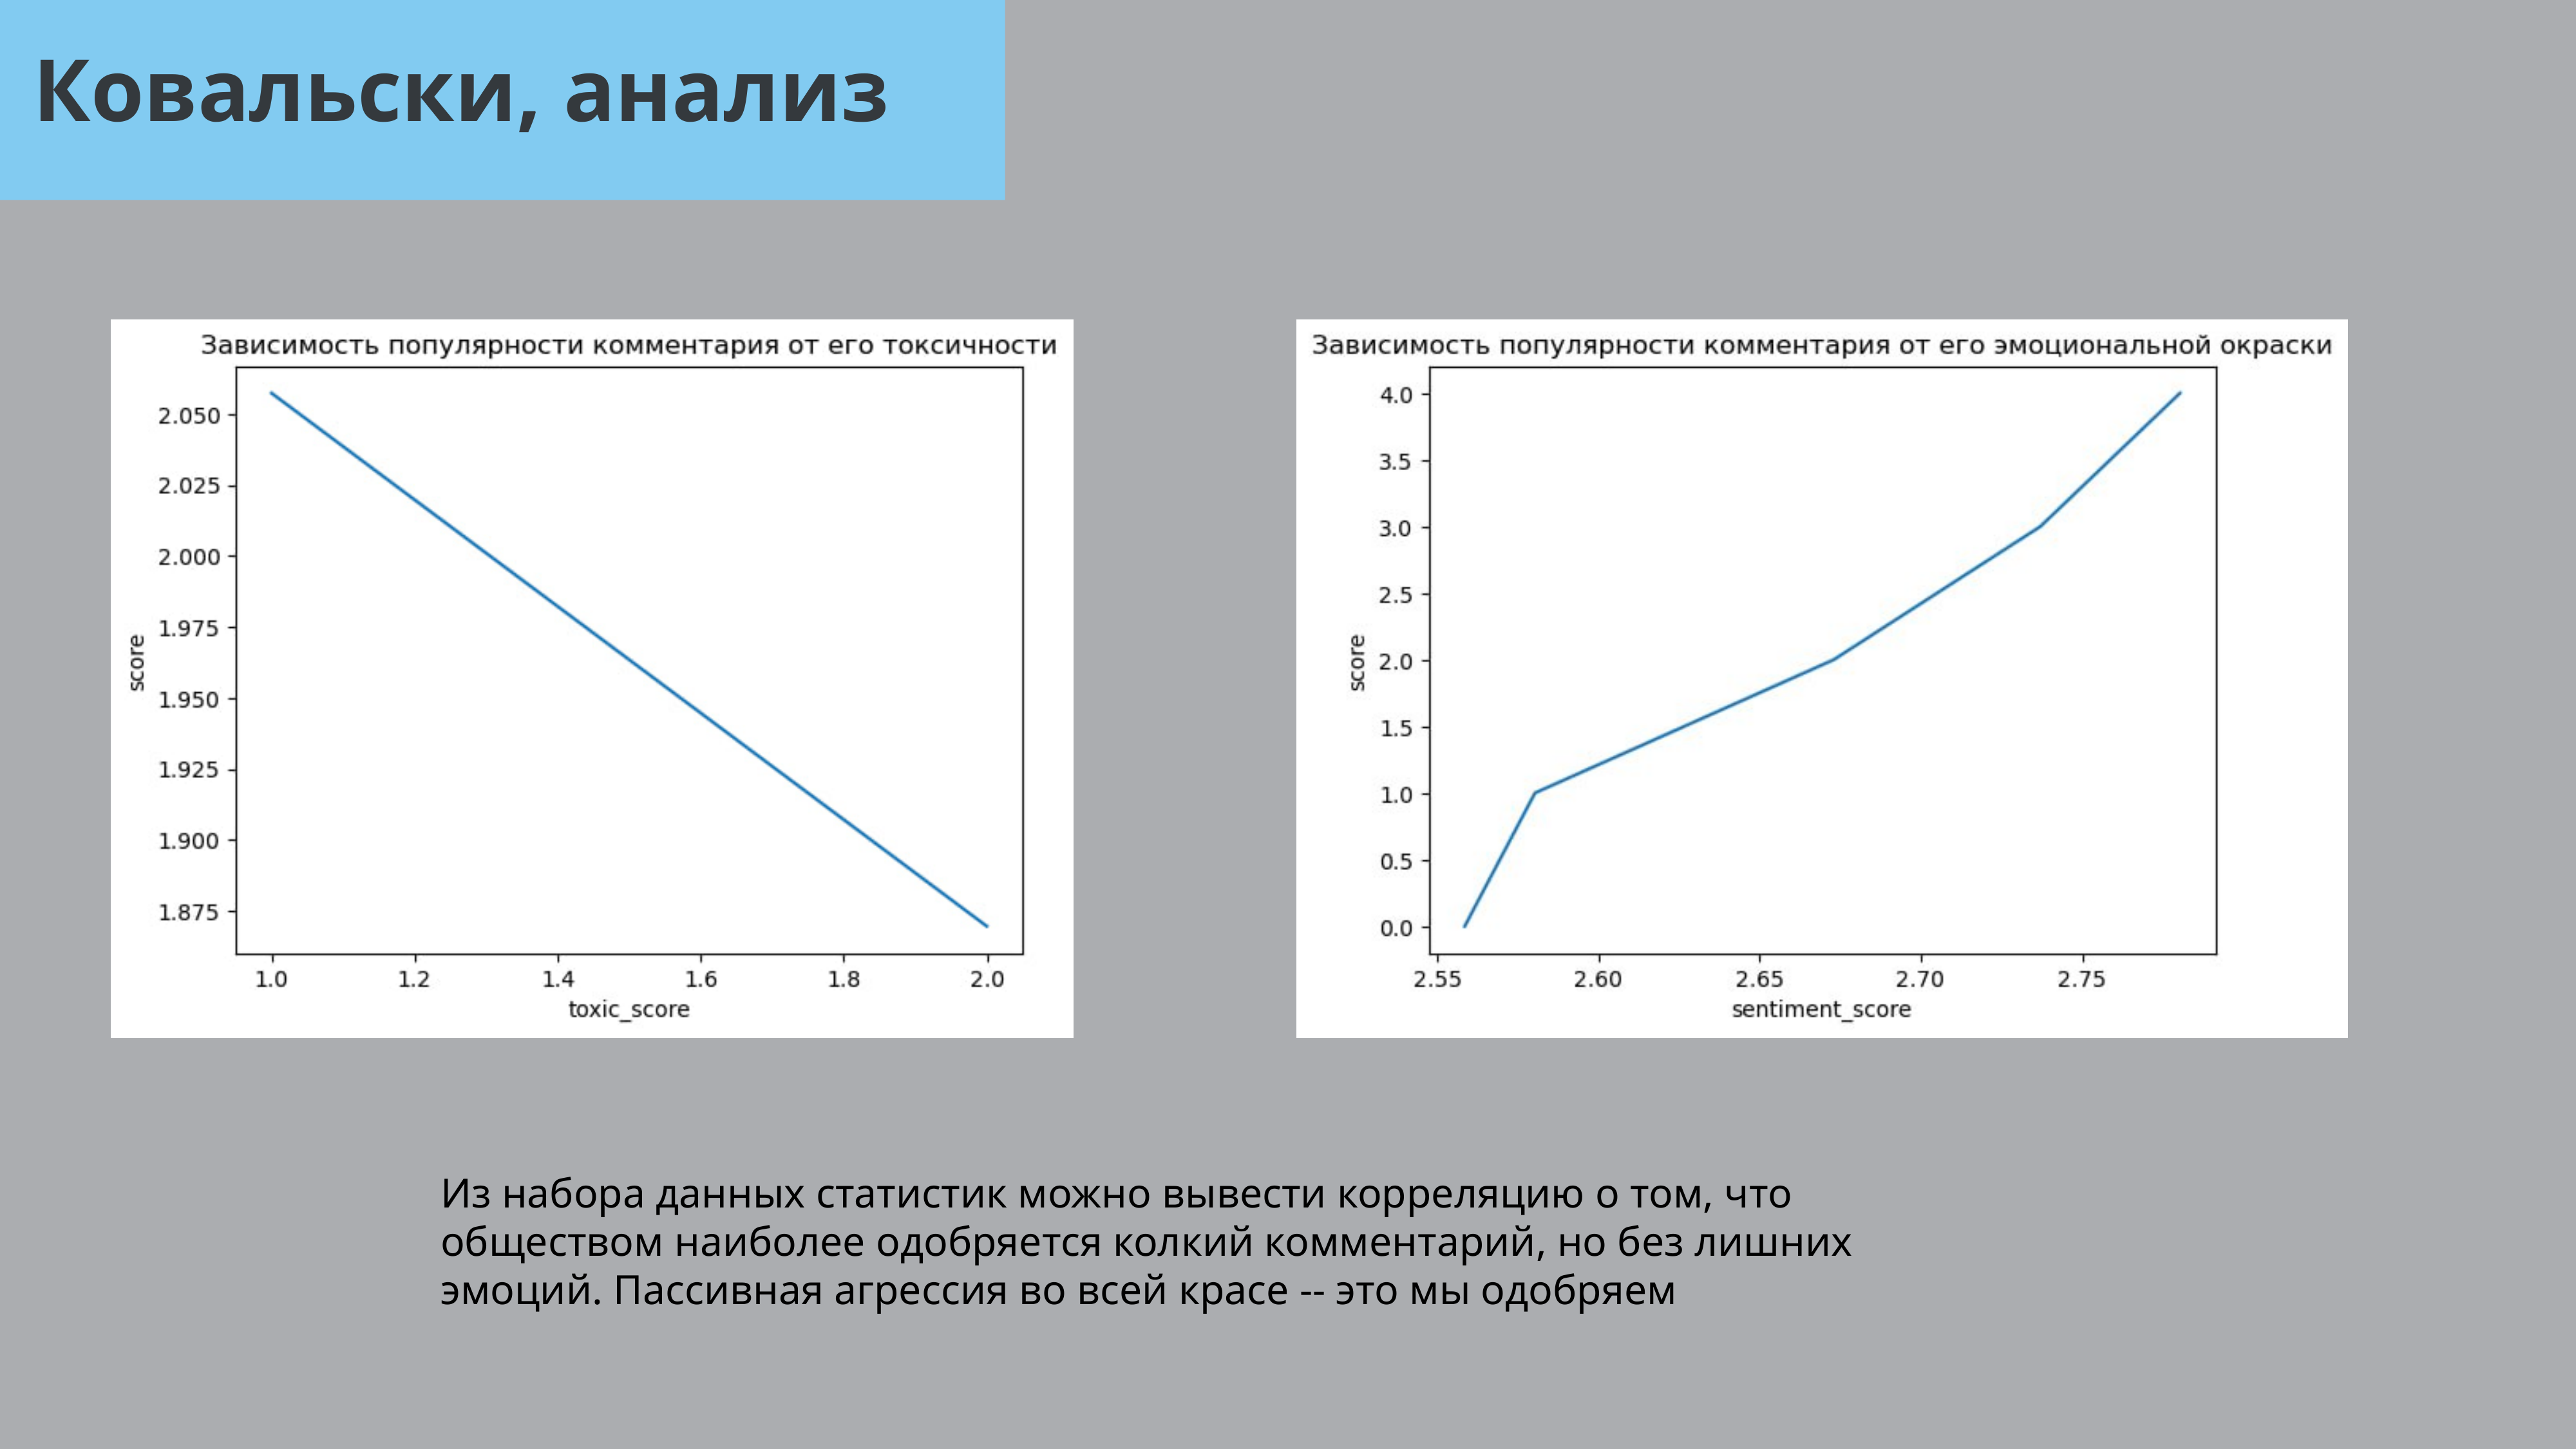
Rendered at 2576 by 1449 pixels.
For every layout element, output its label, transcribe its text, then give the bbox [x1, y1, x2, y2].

text_box Из набора данных статистик можно вывести корреляцию о том, что обществом наиболее одобряется колкий комментарий, но без лишних эмоций. Пассивная агрессия во всей красе -- это мы одобряем [431, 1158, 1947, 1323]
text_box Ковальски, анализ [29, 25, 1035, 152]
picture [110, 319, 1074, 1039]
picture [1296, 319, 2348, 1039]
text_box [0, 0, 1005, 200]
